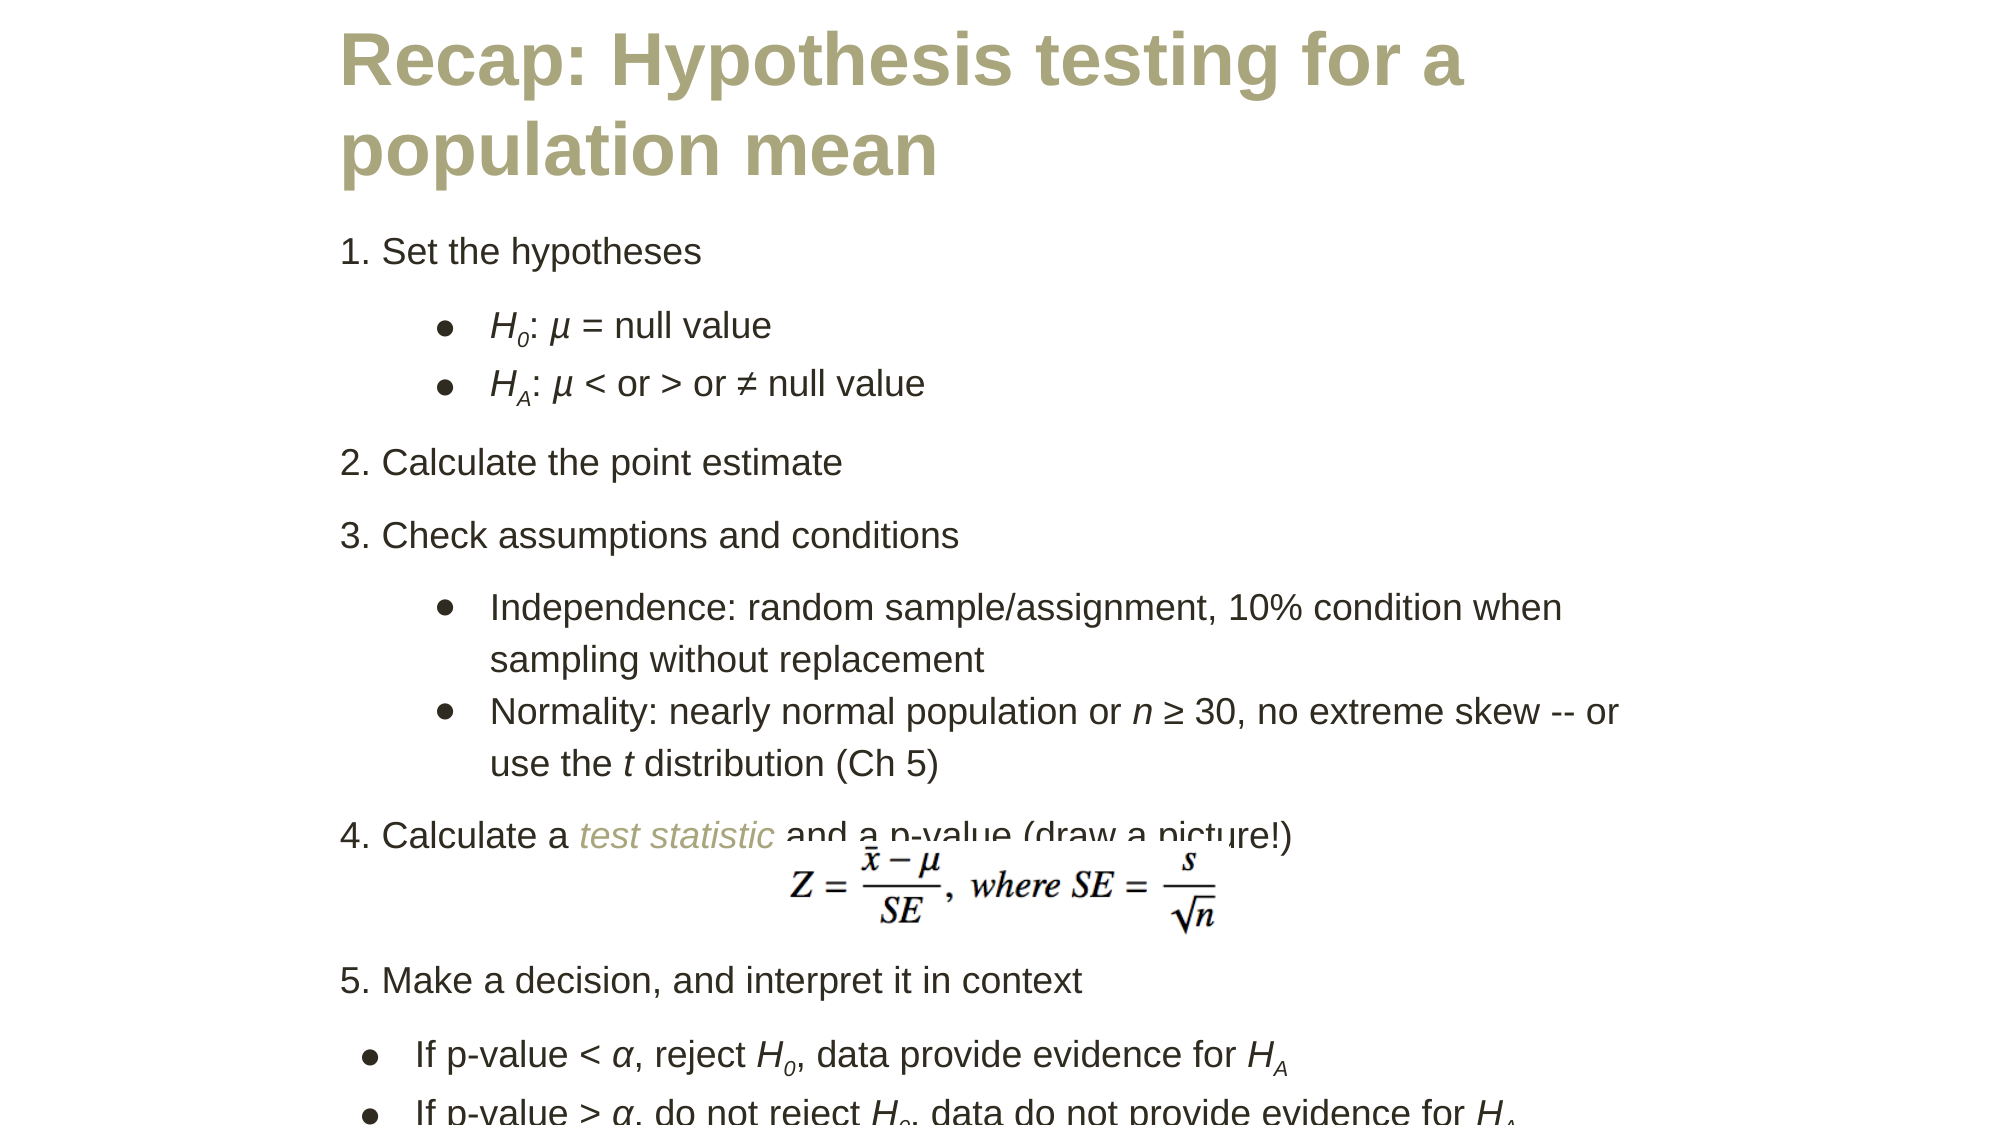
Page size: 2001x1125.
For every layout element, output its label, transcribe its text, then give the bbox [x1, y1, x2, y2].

list 1. Set the hypotheses H0: µ = null value HA: µ < or > or ≠ null value 2. Calculate the point estimate 3. Check assumptions and conditions Independence: random sample/assignment, 10% condition when sampling without replacement Normality: nearly normal population or n ≥ 30, no extreme skew -- or use the t distribution (Ch 5) 4. Calculate a test statistic and a p-value (draw a picture!) 5. Make a decision, and interpret it in context If p-value < α, reject H0, data provide evidence for HA If p-value > α, do not reject H0, data do not provide evidence for HA [325, 206, 1675, 916]
picture [773, 841, 1229, 941]
title Recap: Hypothesis testing for a population mean [325, 18, 1675, 206]
